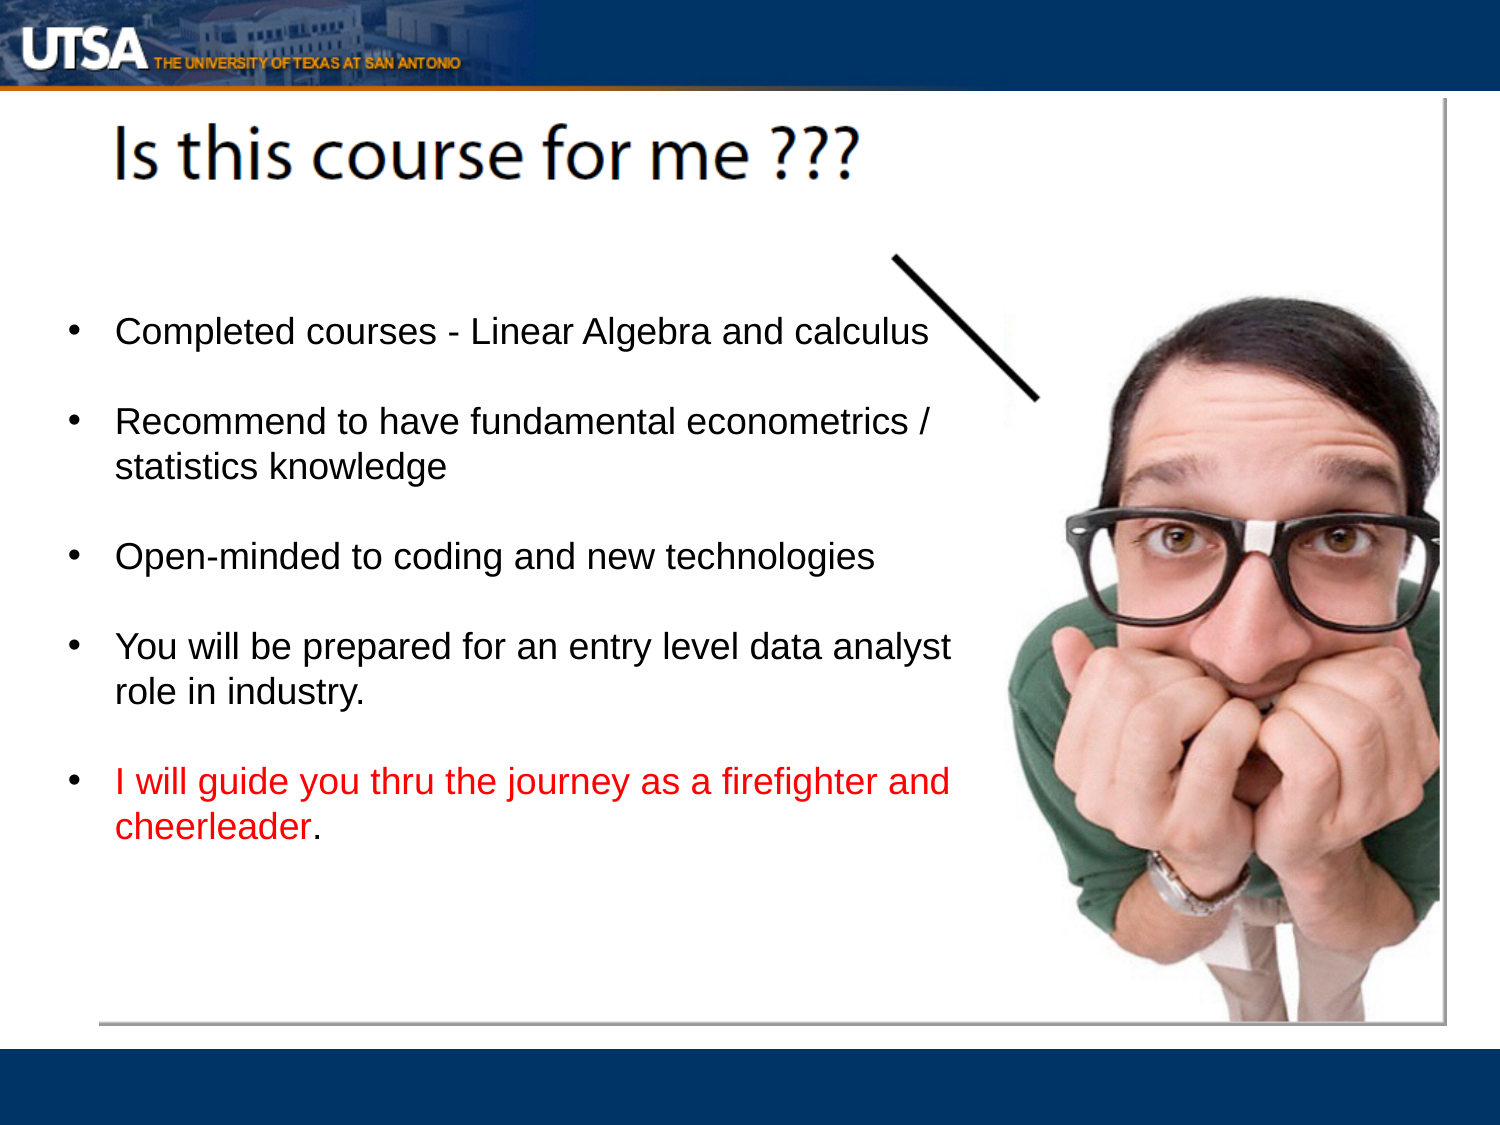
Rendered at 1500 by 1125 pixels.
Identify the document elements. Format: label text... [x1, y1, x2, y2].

picture [99, 98, 1447, 1027]
picture [0, 0, 1500, 91]
text_box Completed courses - Linear Algebra and calculus Recommend to have fundamental econometrics / statistics knowledge Open-minded to coding and new technologies You will be prepared for an entry level data analyst role in industry. I will guide you thru the journey as a firefighter and cheerleader. [53, 299, 94, 855]
picture [0, 1049, 1500, 1125]
